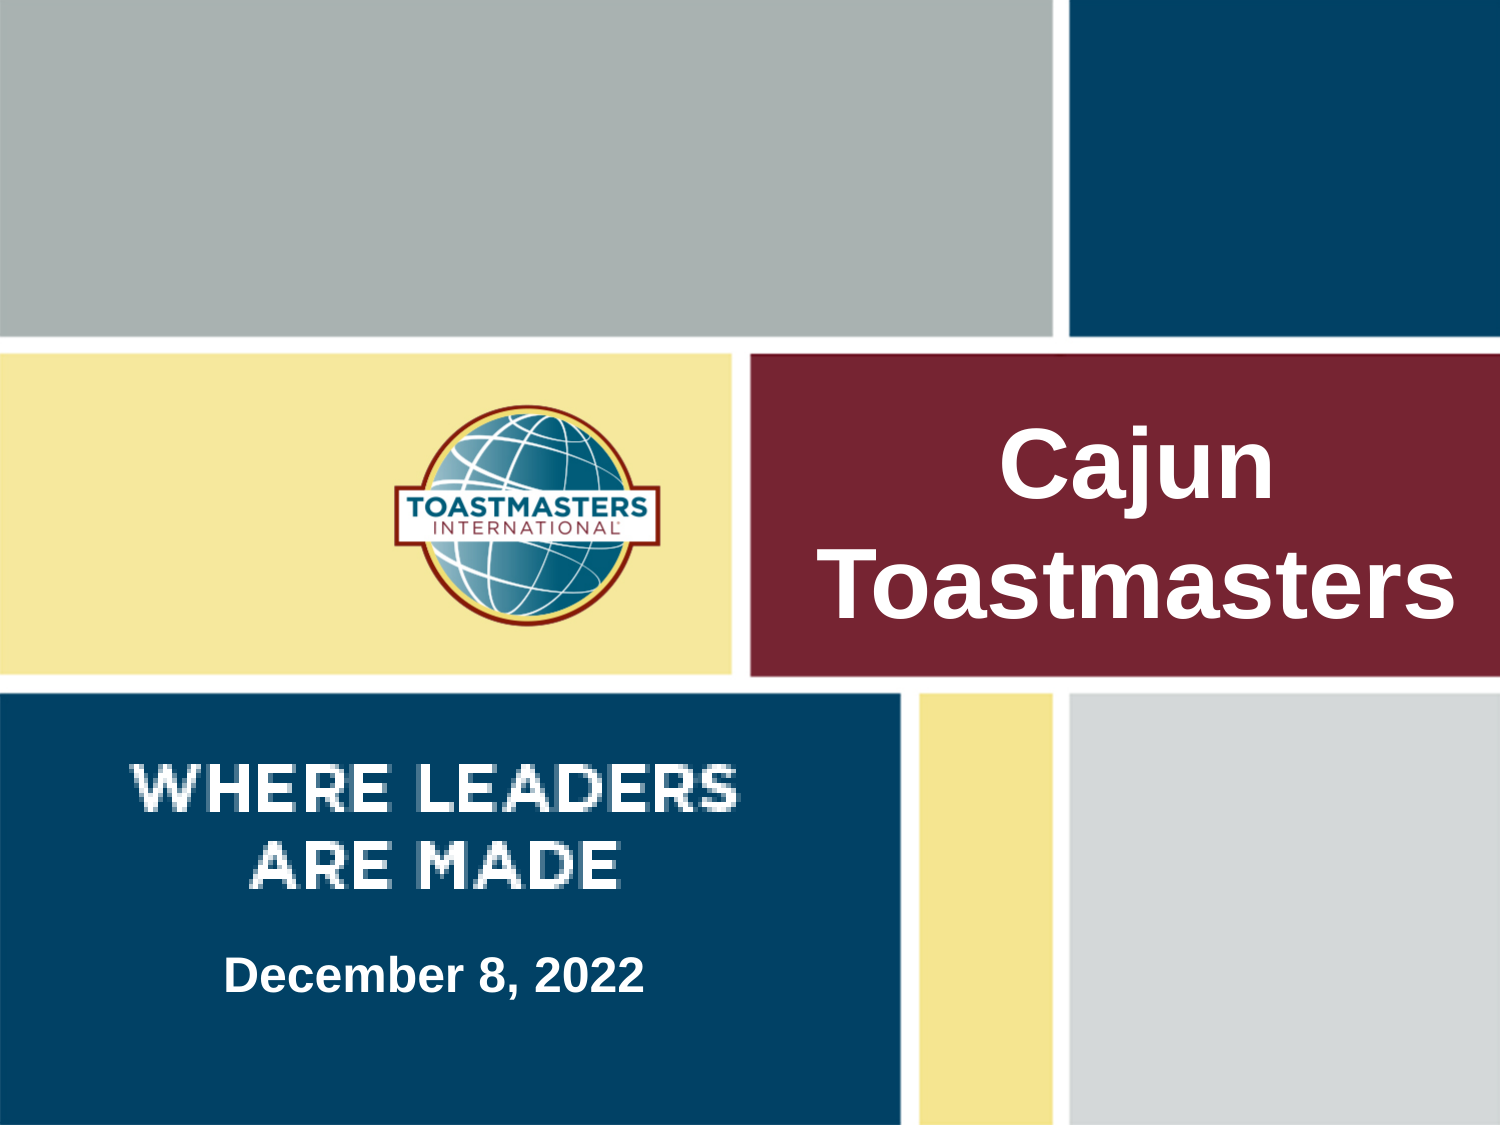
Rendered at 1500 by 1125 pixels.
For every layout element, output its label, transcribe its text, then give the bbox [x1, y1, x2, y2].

picture [0, 0, 1500, 1125]
list December 8, 2022 [12, 725, 856, 1063]
title Cajun Toastmasters [787, 375, 1488, 663]
